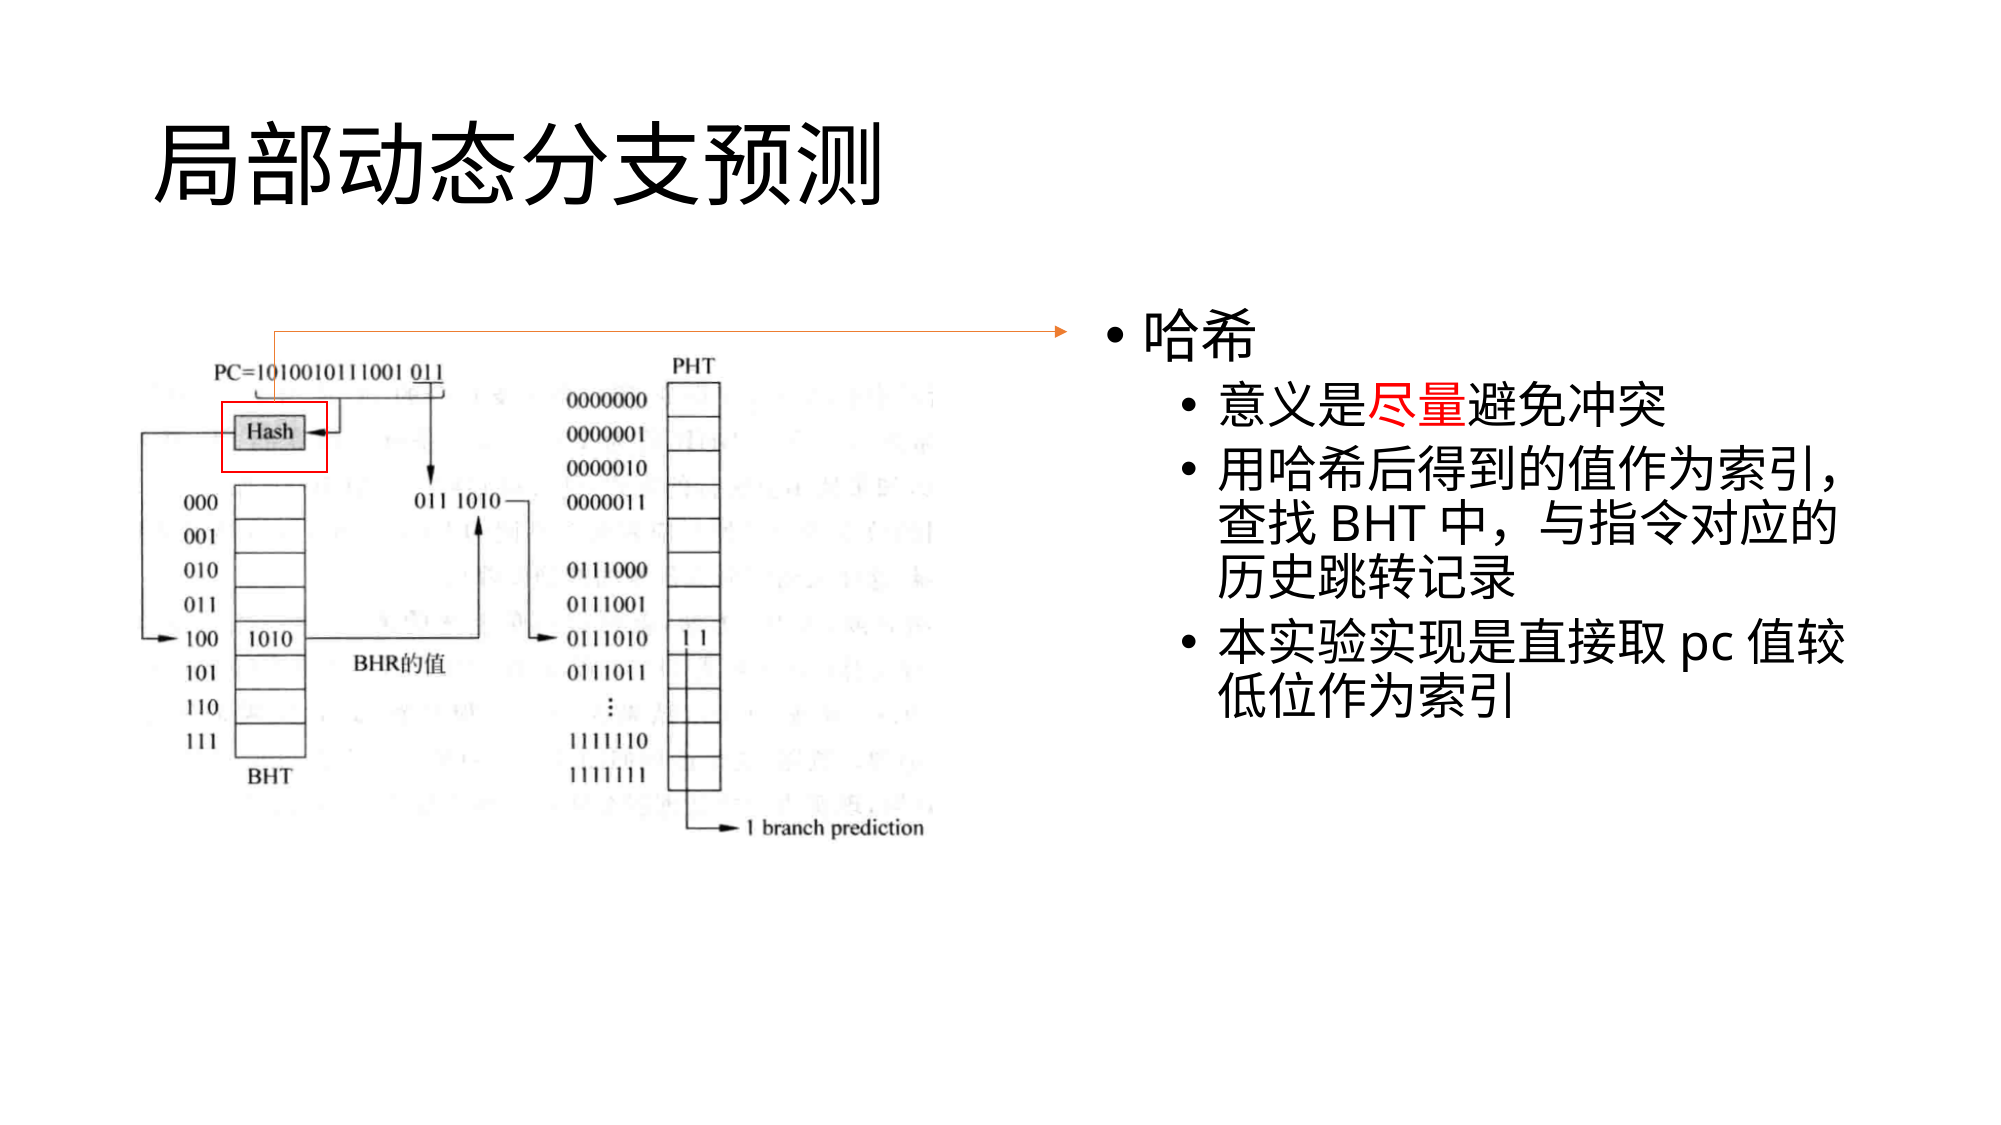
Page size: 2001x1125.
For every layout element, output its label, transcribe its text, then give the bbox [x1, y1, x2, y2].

title 局部动态分支预测 [706, 59, 1863, 278]
picture [137, 347, 933, 847]
title 局部动态分支预测 [137, 59, 635, 278]
list 哈希 意义是尽量避免冲突 用哈希后得到的值作为索引，查找BHT中，与指令对应的历史跳转记录 本实验实现是直接取pc值较低位作为索引 [1090, 299, 1863, 1014]
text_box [635, 0, 706, 764]
